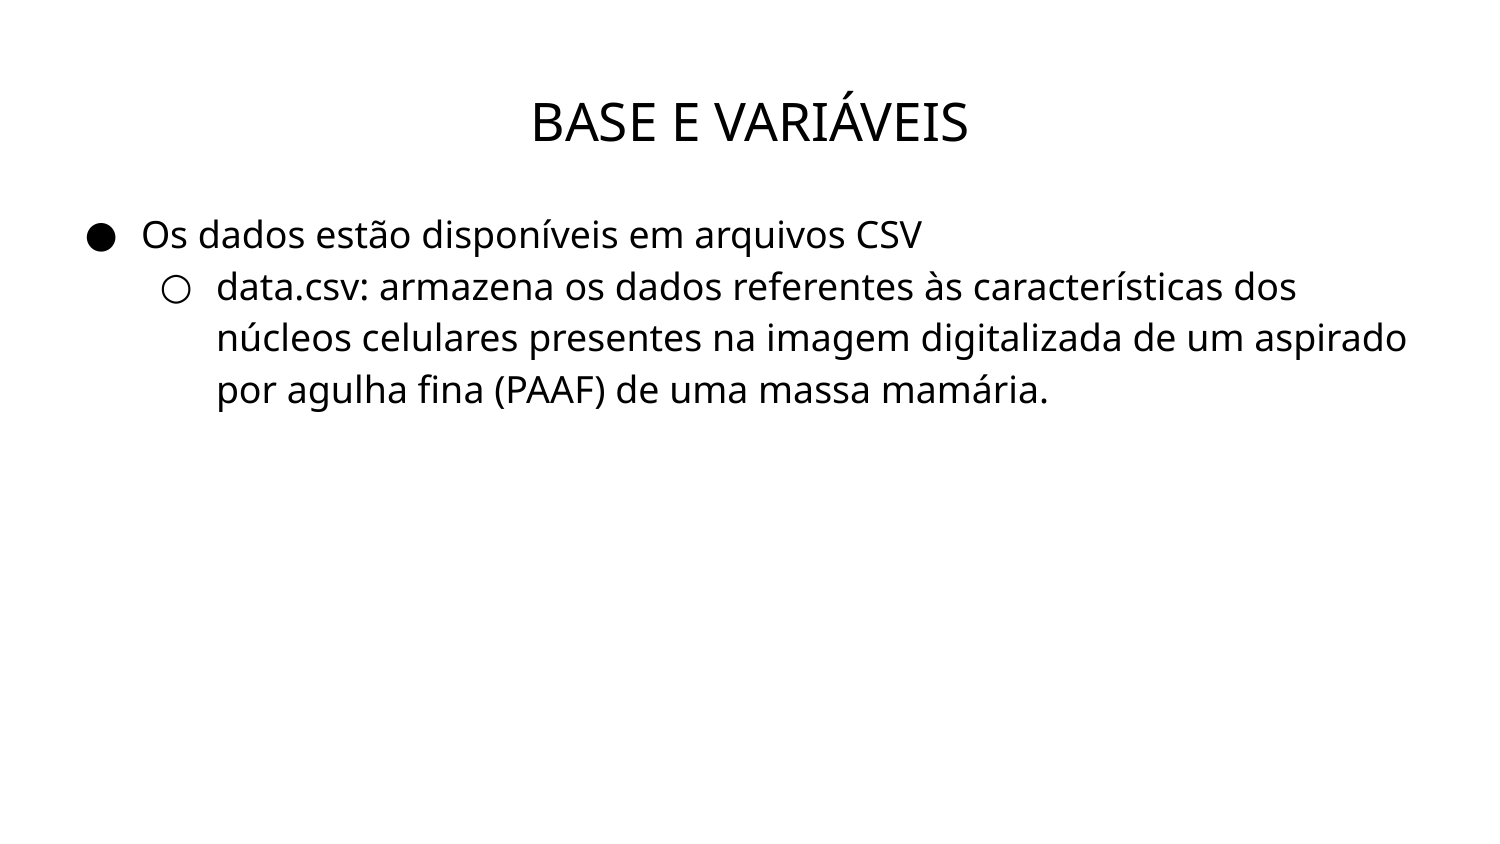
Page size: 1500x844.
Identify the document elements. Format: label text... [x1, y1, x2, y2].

list Os dados estão disponíveis em arquivos CSV data.csv: armazena os dados referentes às características dos núcleos celulares presentes na imagem digitalizada de um aspirado por agulha fina (PAAF) de uma massa mamária. [51, 189, 1449, 750]
title BASE E VARIÁVEIS [51, 72, 1449, 167]
